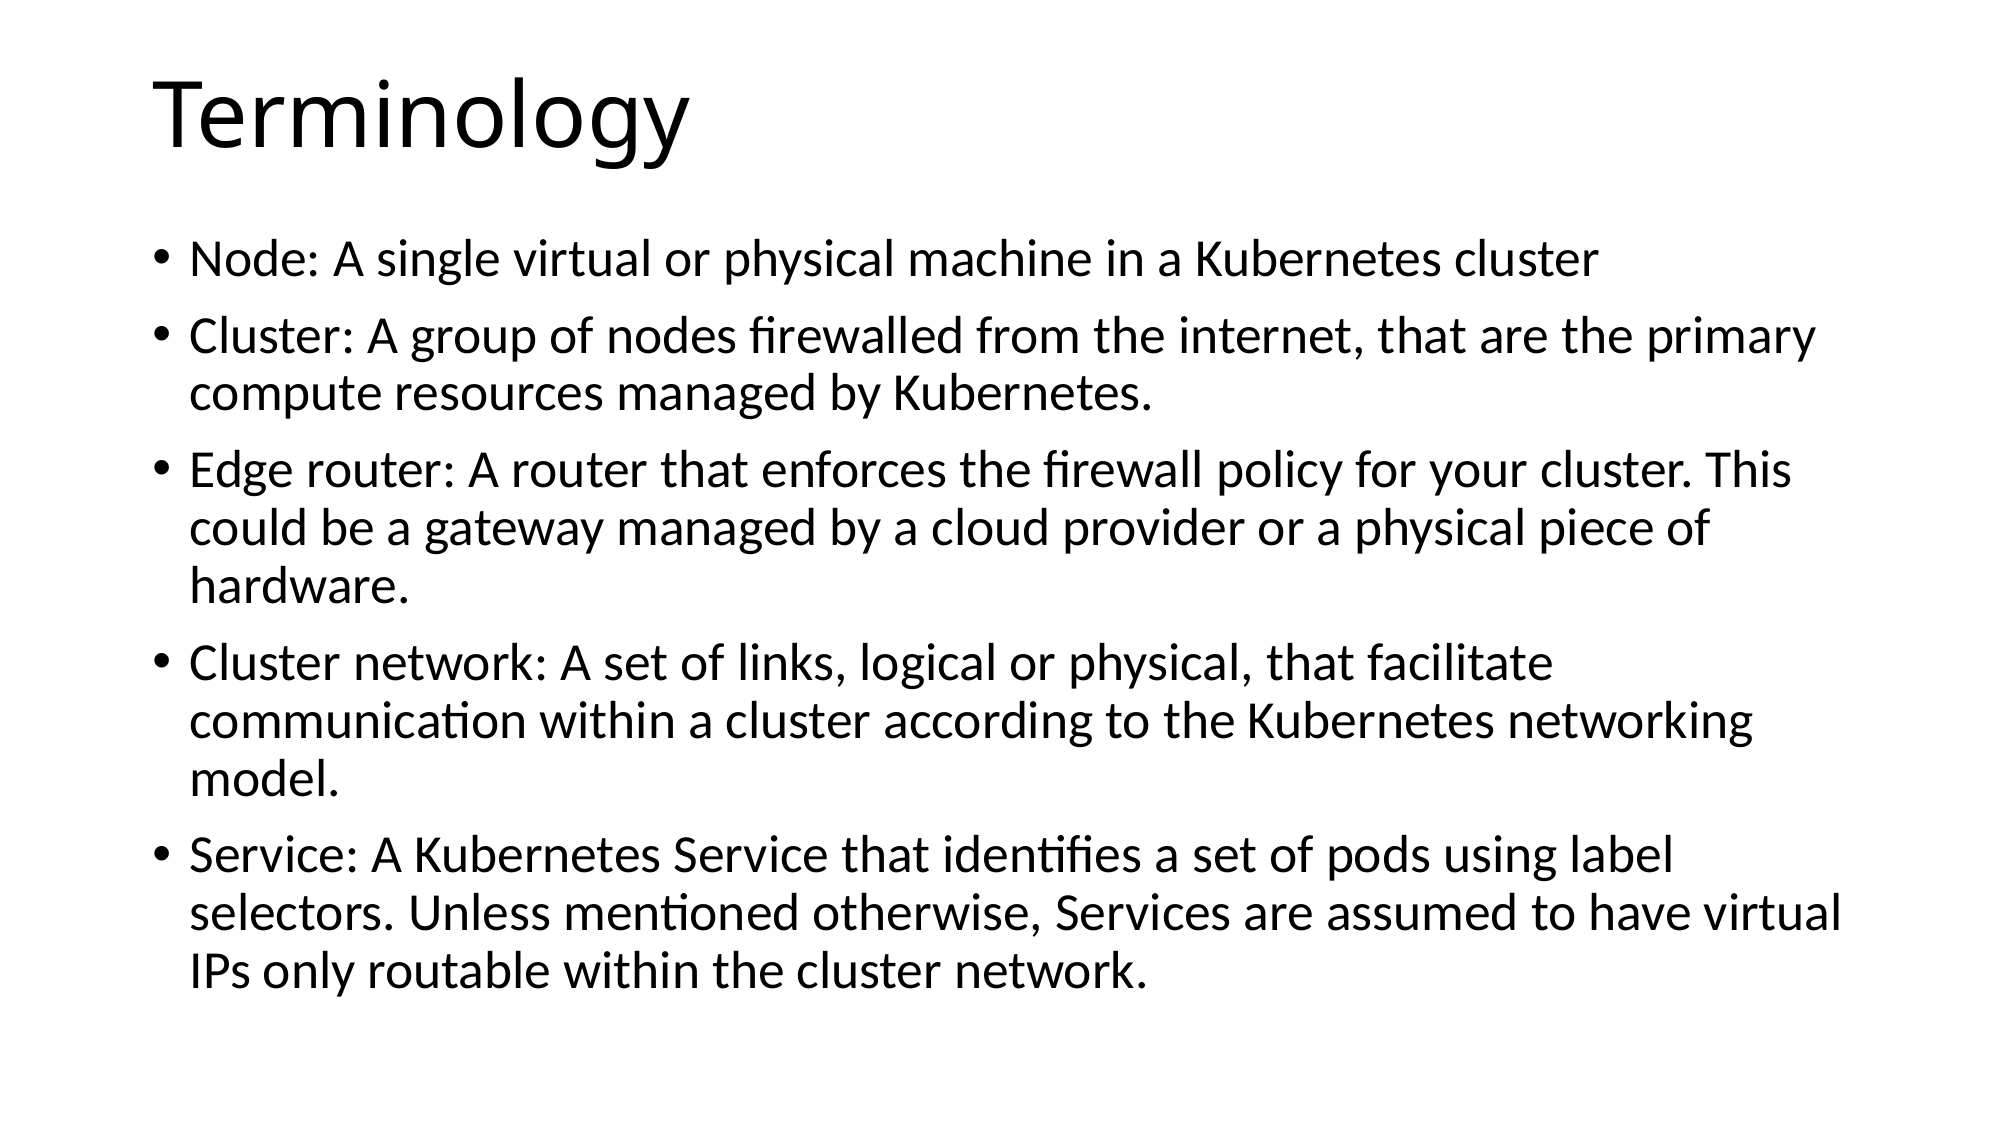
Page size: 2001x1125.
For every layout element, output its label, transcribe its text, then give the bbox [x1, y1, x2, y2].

title Terminology [137, 59, 1863, 176]
list Node: A single virtual or physical machine in a Kubernetes cluster Cluster: A group of nodes firewalled from the internet, that are the primary compute resources managed by Kubernetes. Edge router: A router that enforces the firewall policy for your cluster. This could be a gateway managed by a cloud provider or a physical piece of hardware. Cluster network: A set of links, logical or physical, that facilitate communication within a cluster according to the Kubernetes networking model. Service: A Kubernetes Service that identifies a set of pods using label selectors. Unless mentioned otherwise, Services are assumed to have virtual IPs only routable within the cluster network. [137, 222, 1863, 1014]
